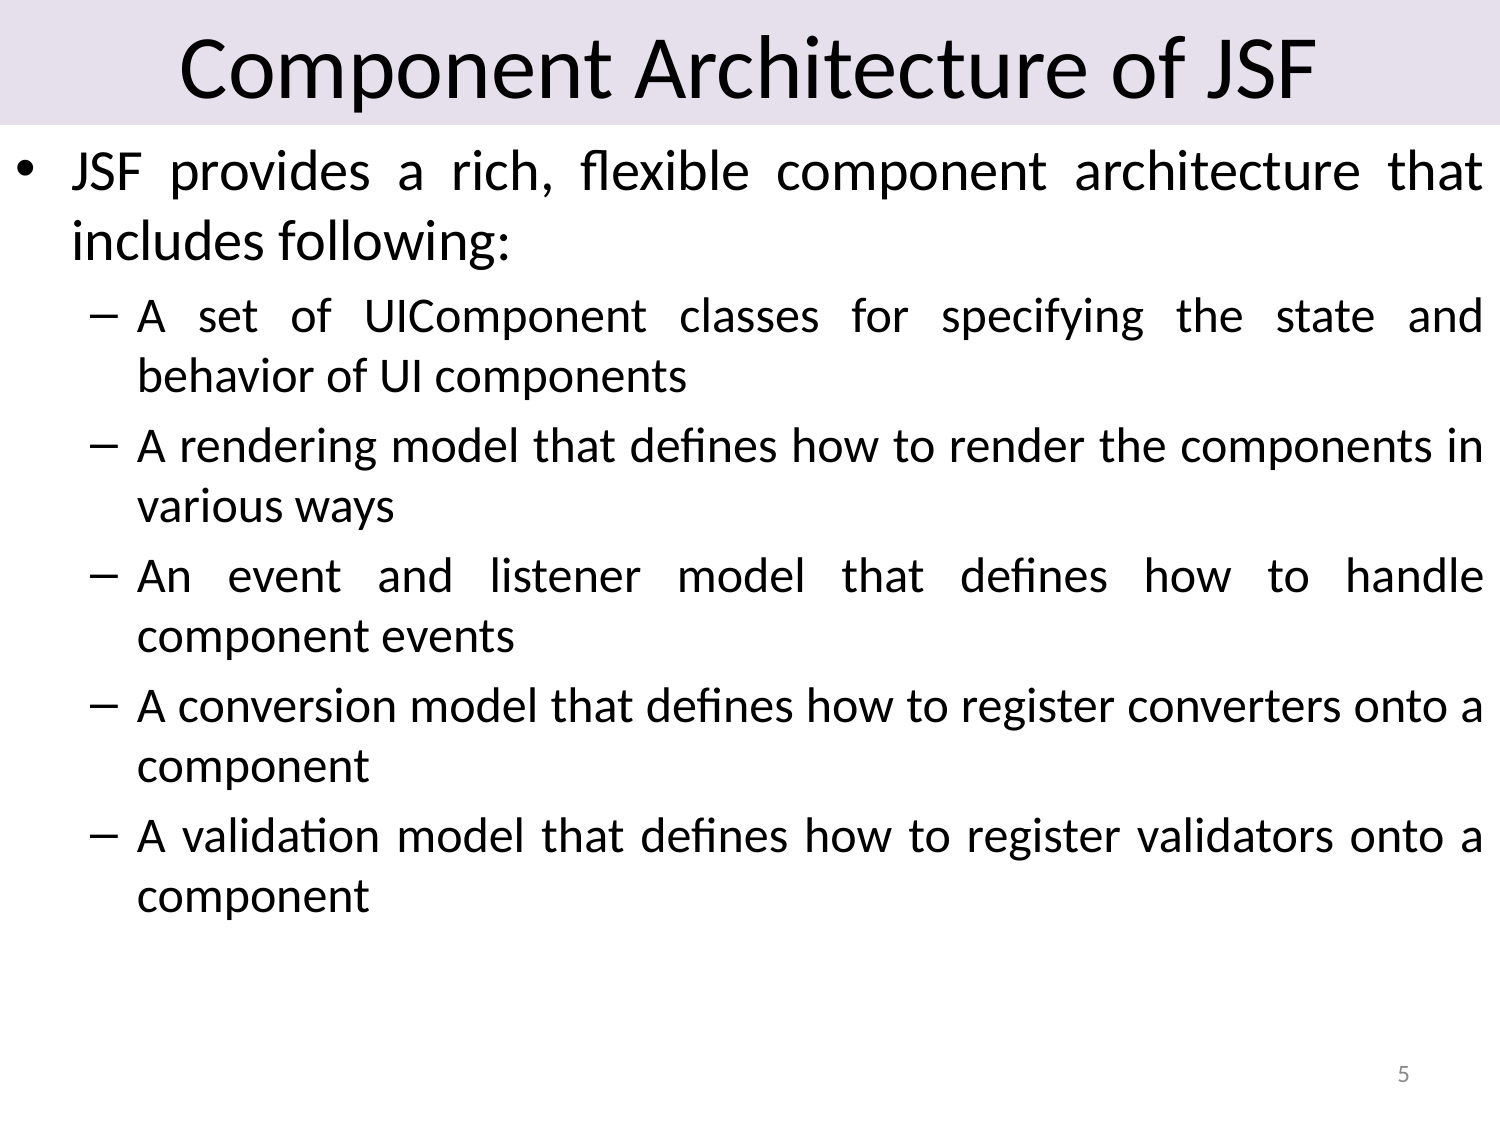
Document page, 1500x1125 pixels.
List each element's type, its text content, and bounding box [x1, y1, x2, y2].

title Component Architecture of JSF [0, 0, 1500, 125]
list JSF provides a rich, flexible component architecture that includes following: A set of UIComponent classes for specifying the state and behavior of UI components A rendering model that defines how to render the components in various ways An event and listener model that defines how to handle component events A conversion model that defines how to register converters onto a component A validation model that defines how to register validators onto a component [0, 125, 1500, 1125]
slide_number 5 [1074, 1042, 1425, 1103]
